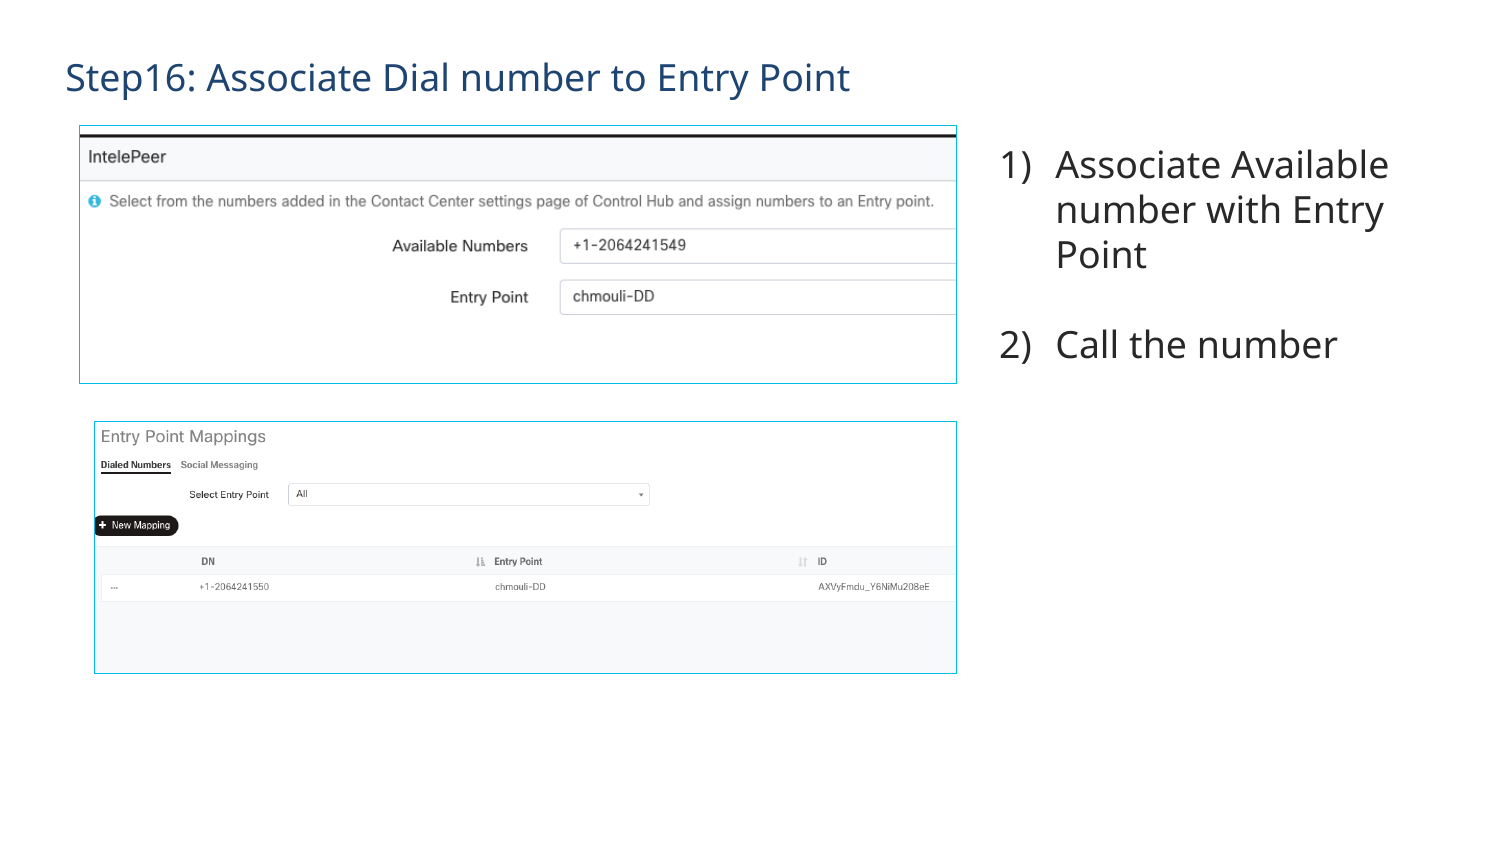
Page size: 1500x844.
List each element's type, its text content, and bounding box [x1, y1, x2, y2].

picture [96, 423, 955, 672]
text_box Step16: Associate Dial number to Entry Point [50, 46, 1044, 152]
picture [81, 127, 955, 382]
text_box Associate Available number with Entry Point Call the number [984, 133, 1413, 374]
